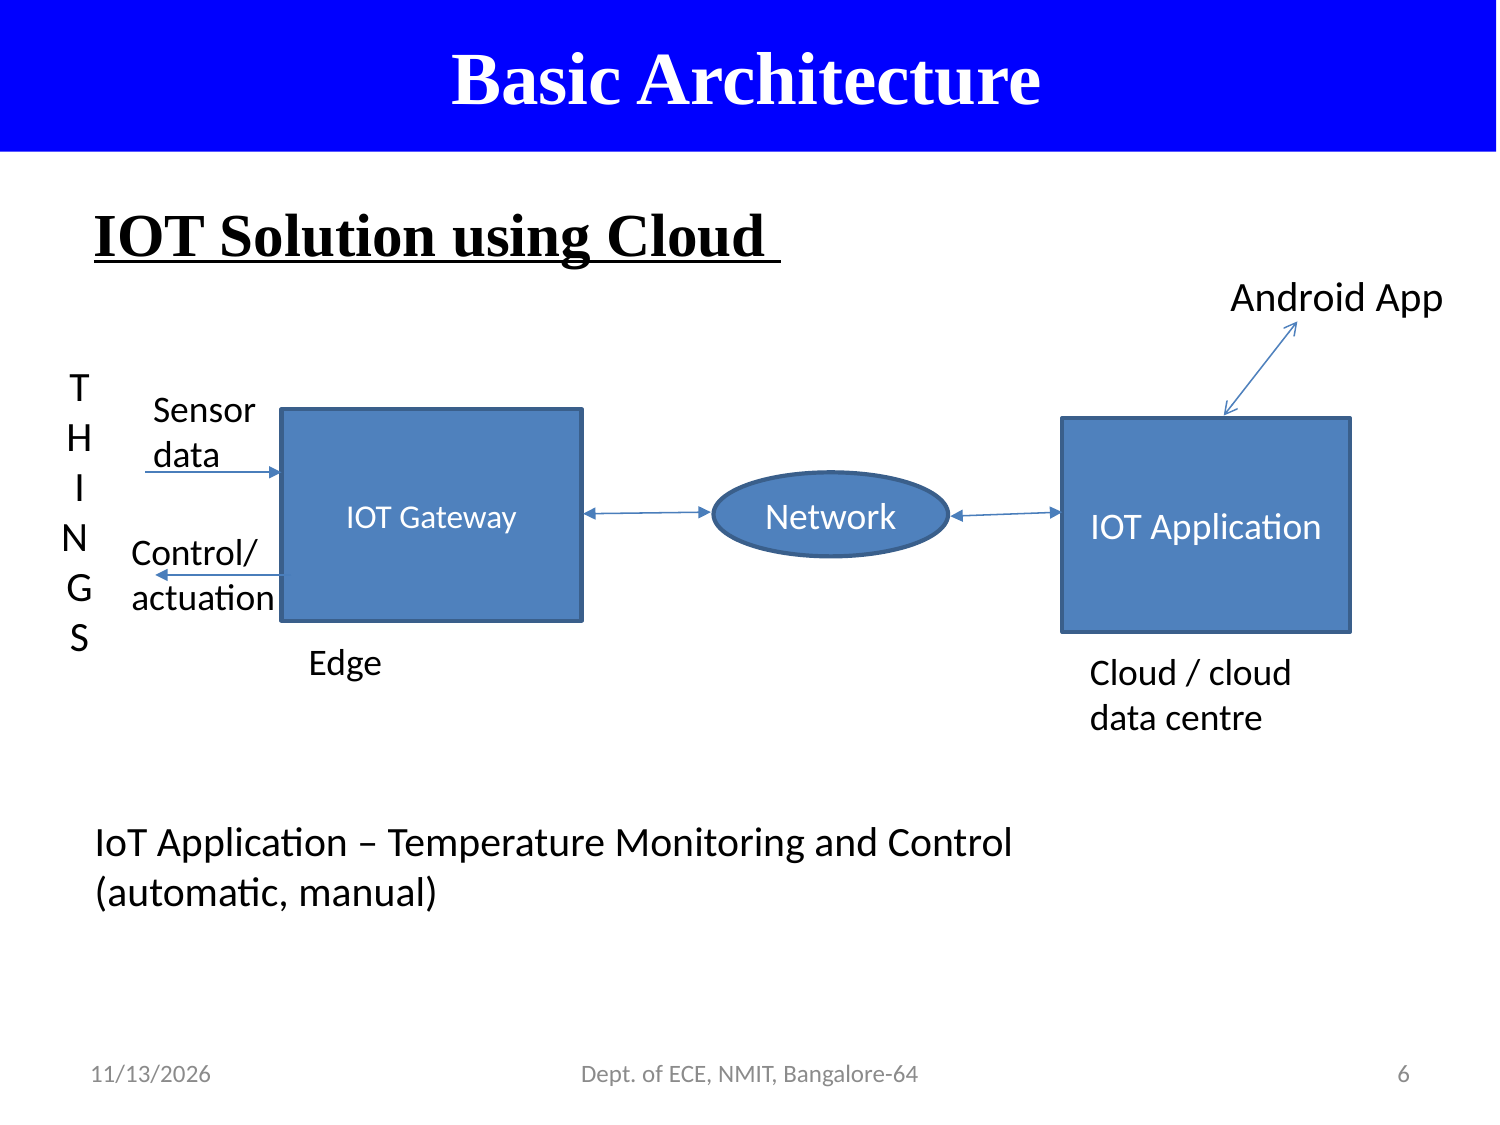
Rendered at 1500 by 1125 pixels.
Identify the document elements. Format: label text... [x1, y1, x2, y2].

text_box Sensor data [138, 378, 302, 483]
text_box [950, 511, 1063, 517]
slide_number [75, 1042, 425, 1103]
text_box T H I N G S [46, 352, 113, 668]
footer Dept. of ECE, NMIT, Bangalore-64 [512, 1042, 988, 1103]
text_box IoT Application – Temperature Monitoring and Control (automatic, manual) [79, 806, 1338, 922]
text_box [1223, 321, 1298, 416]
text_box Android App [1215, 262, 1459, 328]
text_box Control/ actuation [116, 521, 312, 626]
text_box IOT Application [1060, 416, 1352, 634]
text_box Edge [293, 630, 582, 691]
text_box Basic Architecture [0, 0, 1497, 152]
text_box Cloud / cloud data centre [1074, 641, 1363, 746]
list IOT Gateway [279, 407, 584, 623]
text_box Network [711, 470, 950, 559]
title IOT Solution using Cloud [0, 187, 1113, 375]
slide_number 6 [1074, 1042, 1425, 1103]
